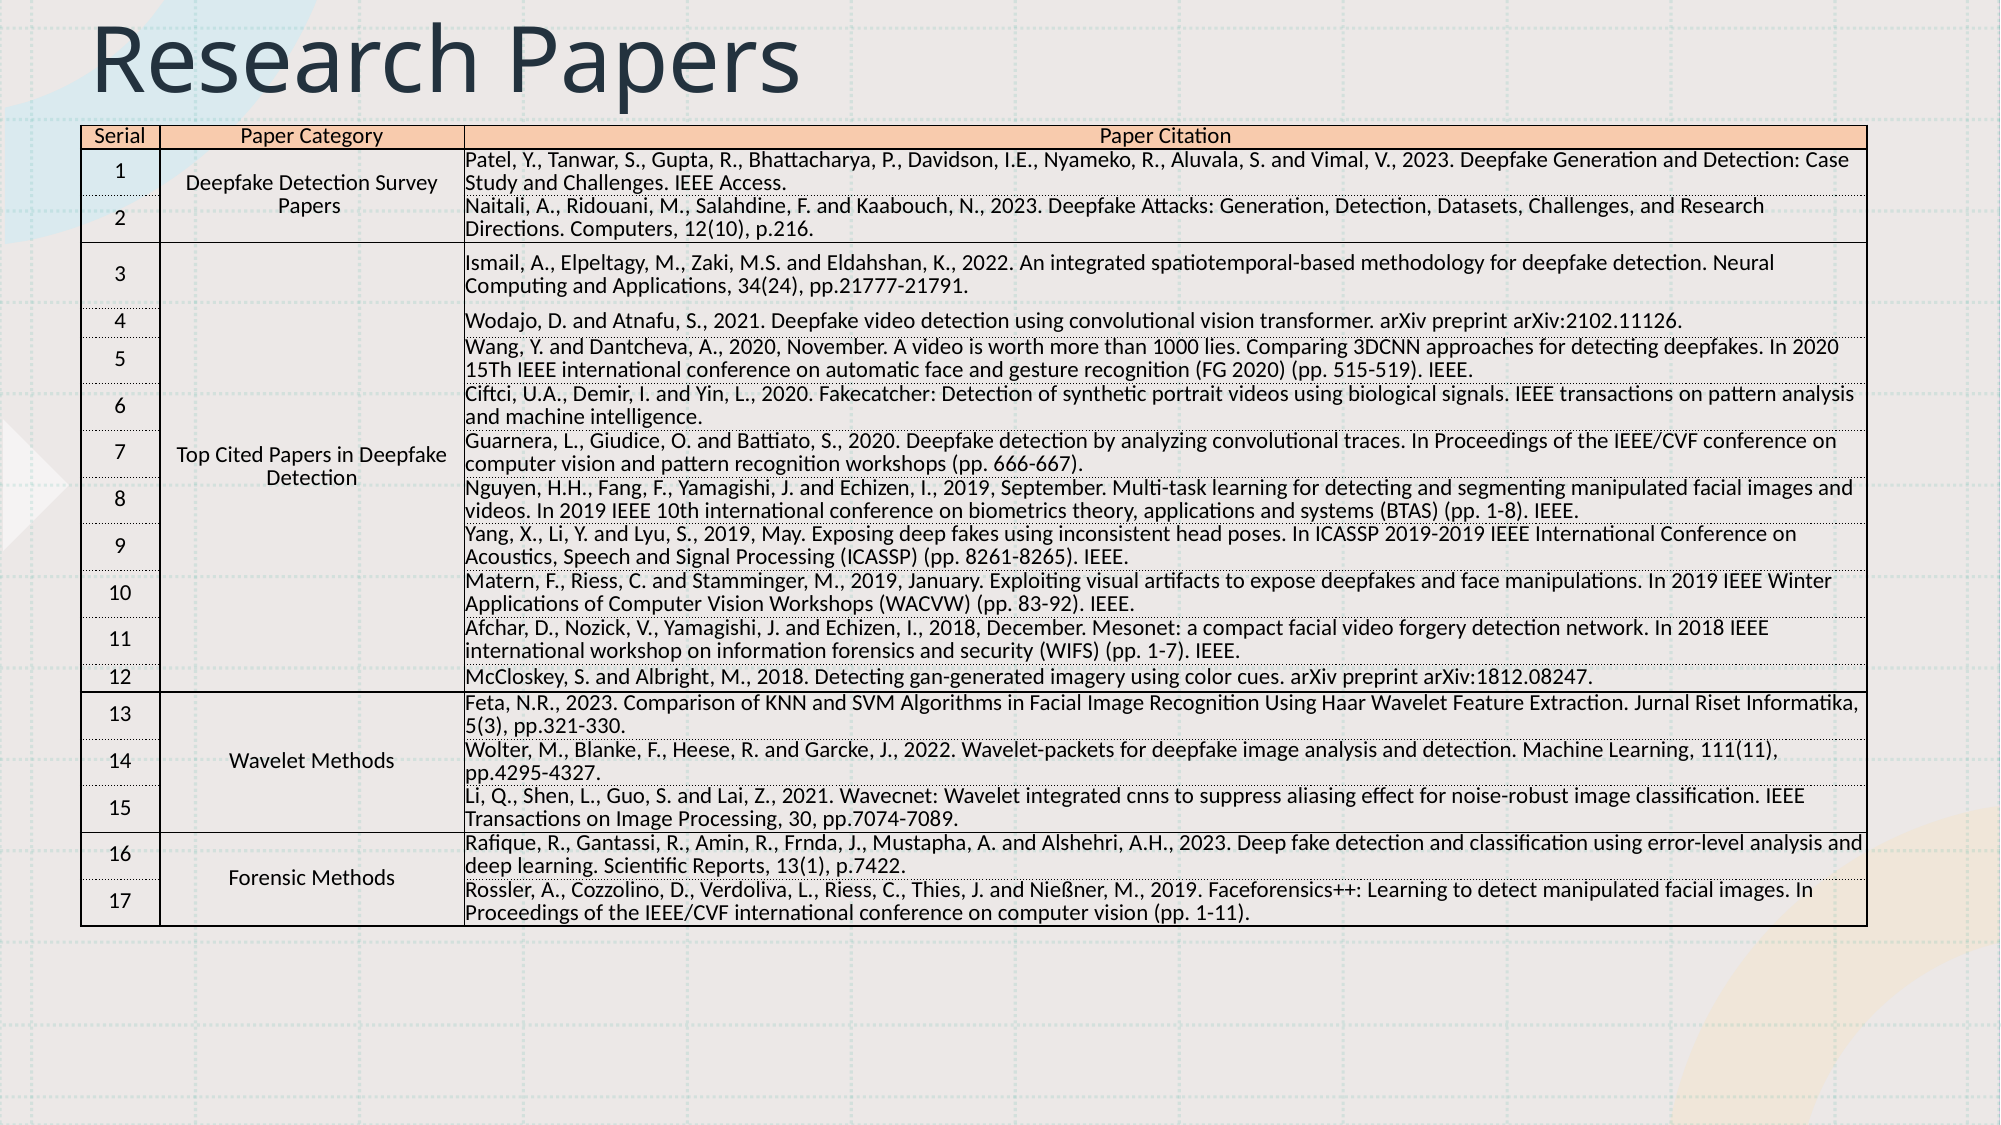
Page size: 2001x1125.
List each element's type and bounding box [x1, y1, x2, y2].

text_box [0, 0, 2000, 1125]
